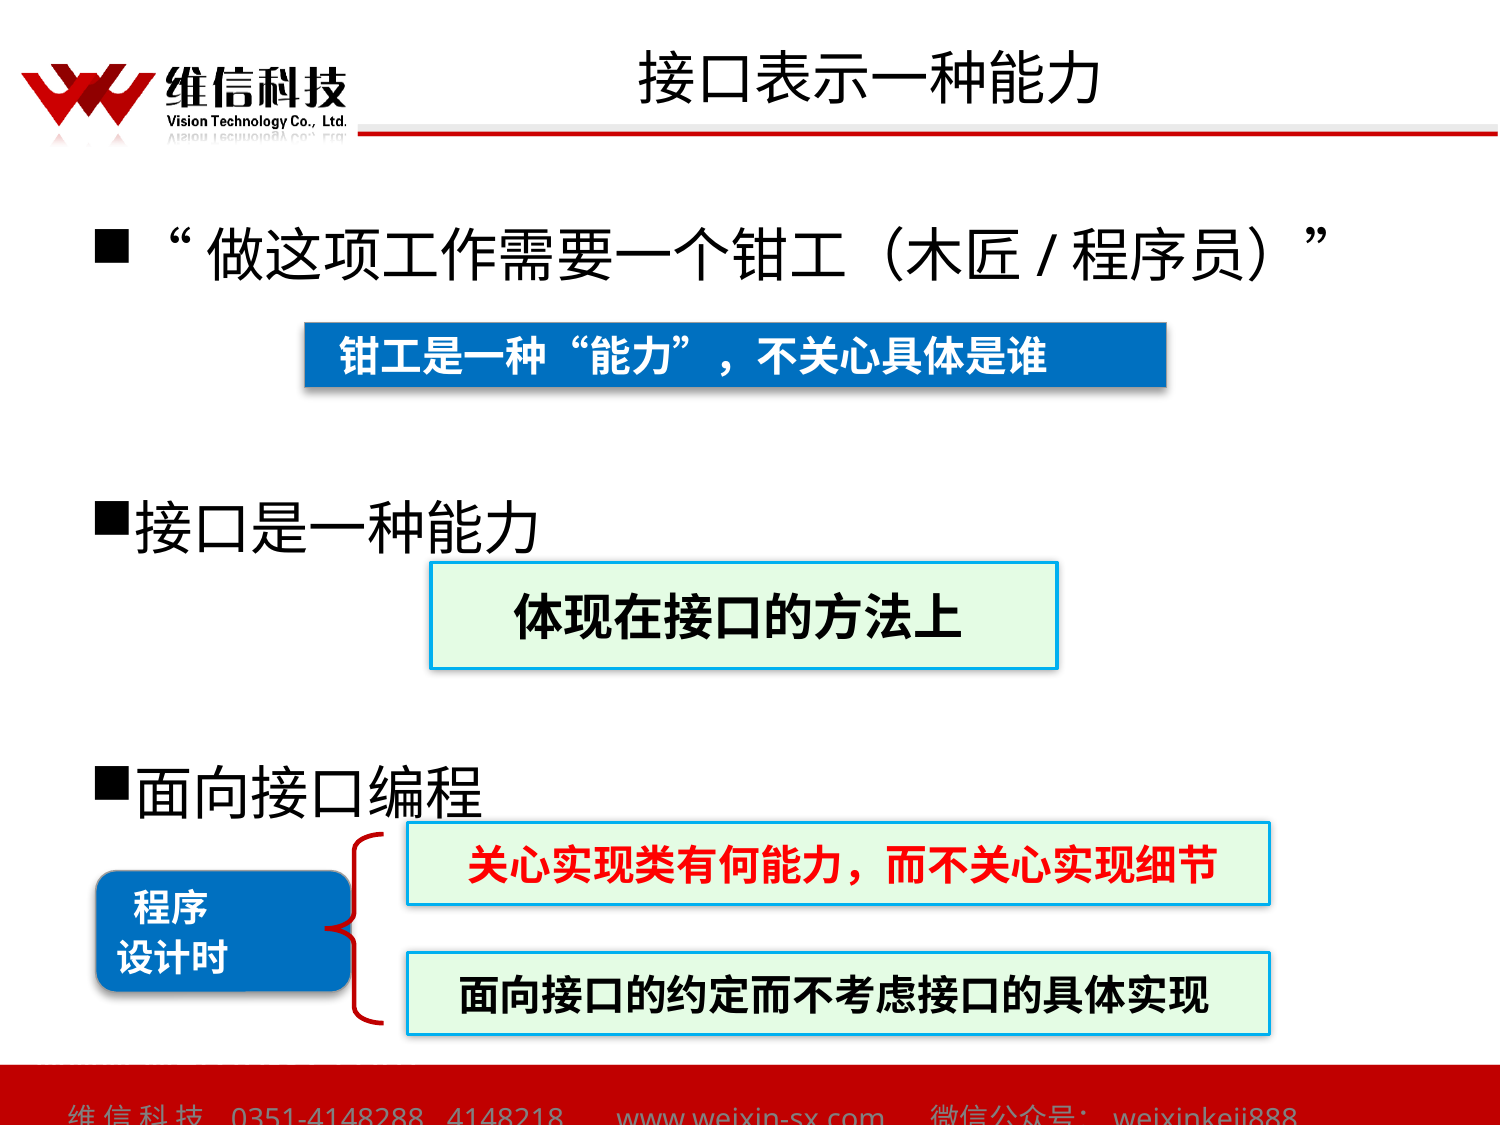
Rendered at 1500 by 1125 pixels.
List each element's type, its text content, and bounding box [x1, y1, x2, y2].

text_box 钳工是一种“能力”，不关心具体是谁 [304, 322, 1167, 388]
text_box 体现在接口的方法上 [430, 562, 1058, 669]
text_box 程序 设计时 [95, 870, 352, 993]
text_box 面向接口的约定而不考虑接口的具体实现 [407, 952, 1270, 1035]
list “做这项工作需要一个钳工（木匠/程序员）” 接口是一种能力 面向接口编程 [75, 210, 1425, 1005]
text_box [324, 834, 384, 1024]
title 接口表示一种能力 [379, 47, 1363, 114]
text_box 关心实现类有何能力，而不关心实现细节 [407, 822, 1270, 905]
picture [19, 55, 352, 147]
